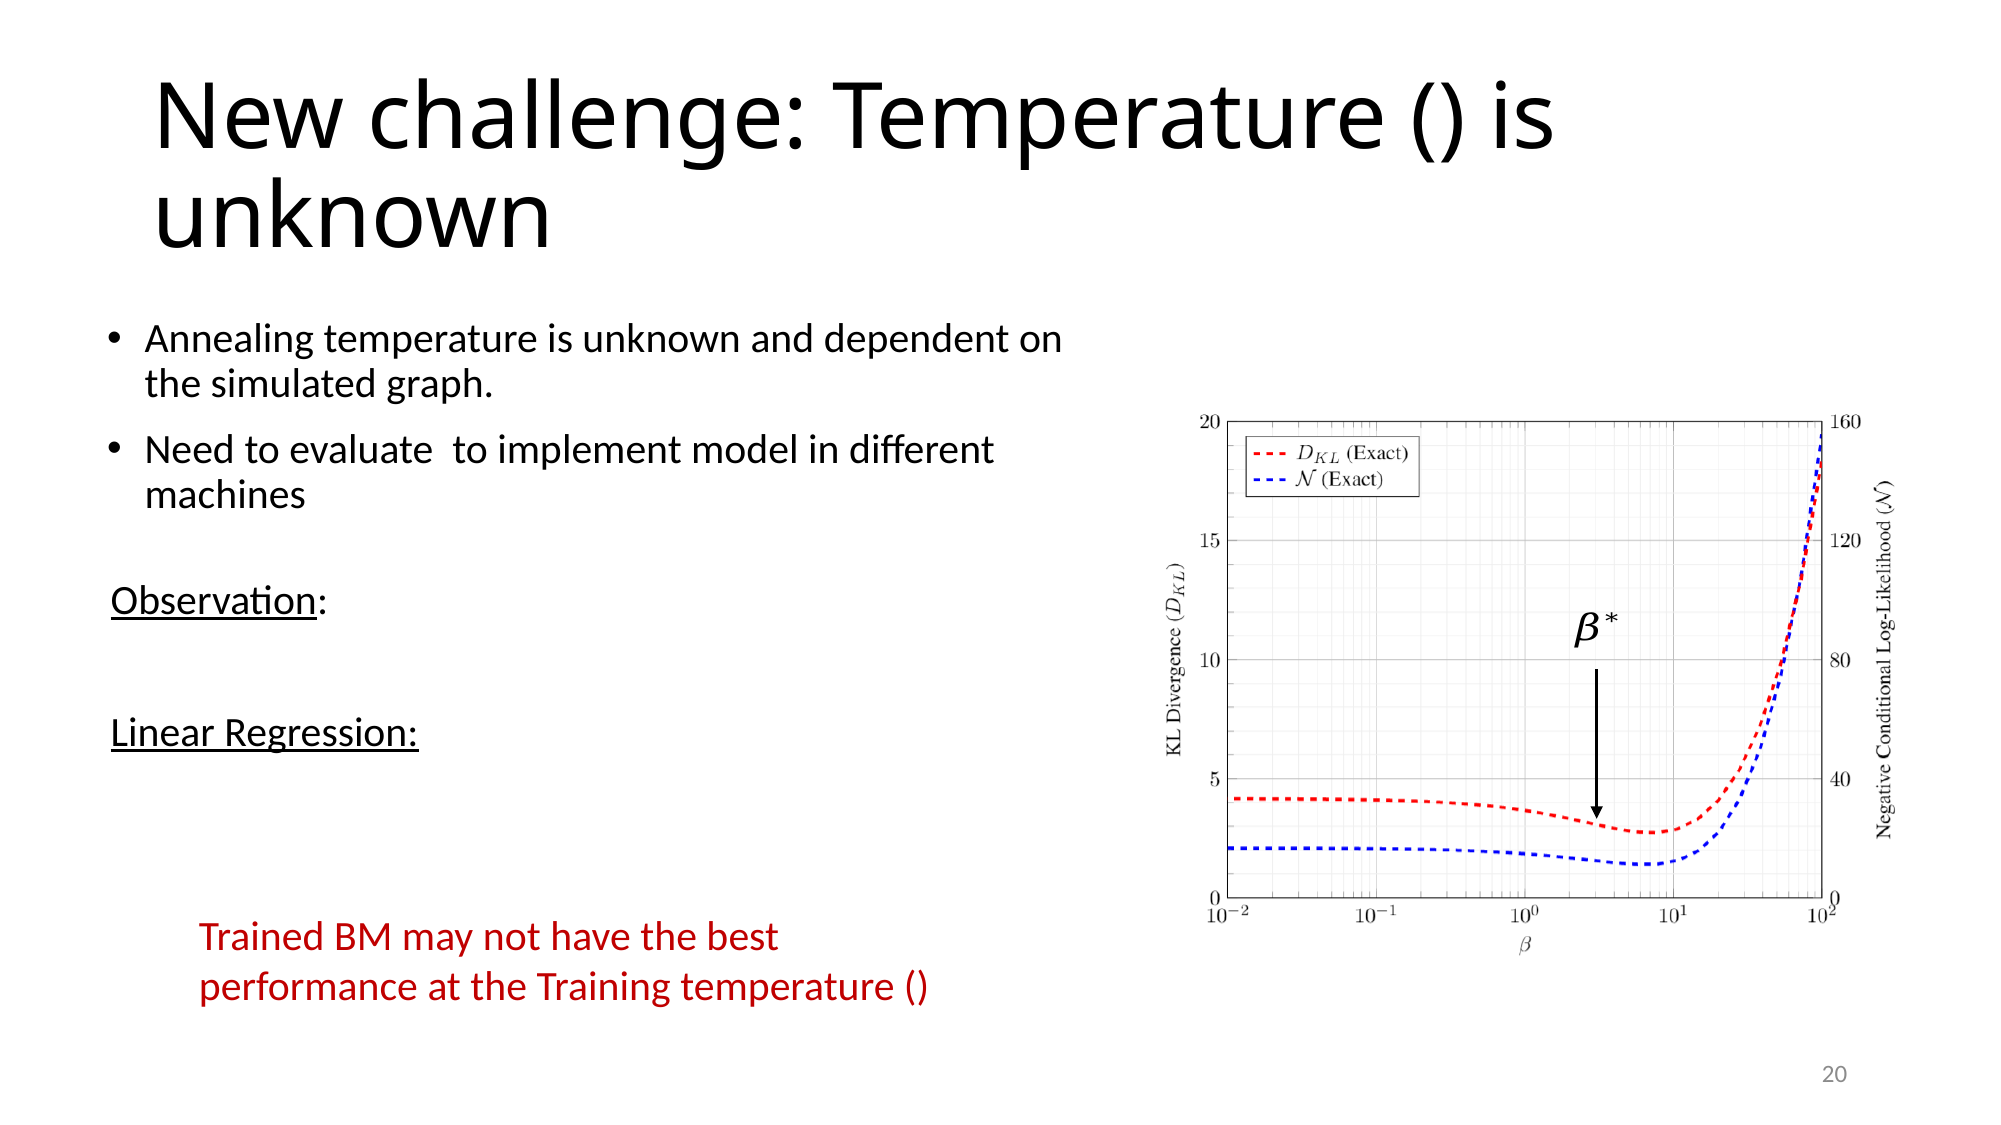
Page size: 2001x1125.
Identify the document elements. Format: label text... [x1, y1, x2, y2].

picture [1152, 383, 1905, 969]
slide_number 20 [1412, 1042, 1863, 1103]
